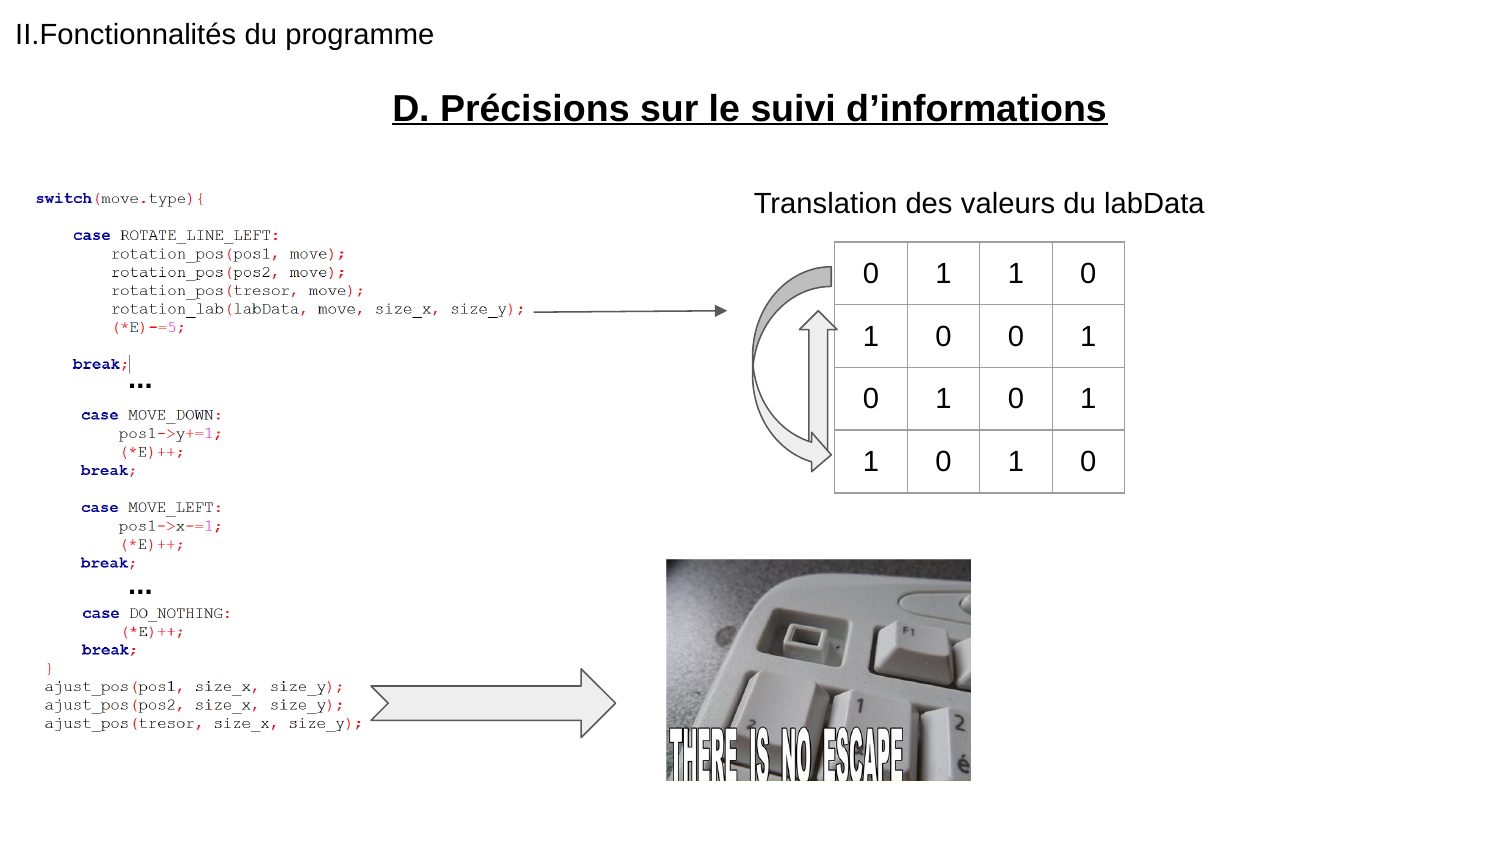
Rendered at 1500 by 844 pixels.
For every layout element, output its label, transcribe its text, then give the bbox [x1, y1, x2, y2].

picture [68, 403, 237, 578]
table_header 1 [980, 243, 1052, 304]
table_cell 0 [908, 305, 979, 367]
text_box [387, 668, 616, 738]
text_box [799, 310, 838, 449]
table_cell 0 [1053, 431, 1124, 492]
table_cell 1 [835, 305, 907, 367]
table_header 1 [908, 243, 979, 304]
table_cell 1 [908, 368, 979, 429]
table_cell 0 [835, 368, 907, 429]
table_cell 1 [980, 431, 1052, 492]
picture [34, 602, 383, 738]
table_cell 1 [1053, 368, 1124, 429]
text_box ... [113, 586, 192, 600]
picture [666, 559, 971, 781]
table_header 0 [1053, 243, 1124, 304]
table_cell 0 [908, 431, 979, 492]
picture [24, 185, 528, 379]
table_cell 1 [835, 431, 907, 492]
text_box II.Fonctionnalités du programme [0, 0, 800, 69]
table_header 0 [835, 243, 907, 304]
table_cell 1 [1053, 305, 1124, 367]
text_box ... [113, 387, 192, 397]
table_cell 0 [980, 305, 1052, 367]
text_box [752, 266, 832, 472]
table_cell 0 [980, 368, 1052, 429]
text_box D. Précisions sur le suivi d’informations [205, 68, 1295, 161]
text_box Translation des valeurs du labData [708, 169, 1251, 211]
